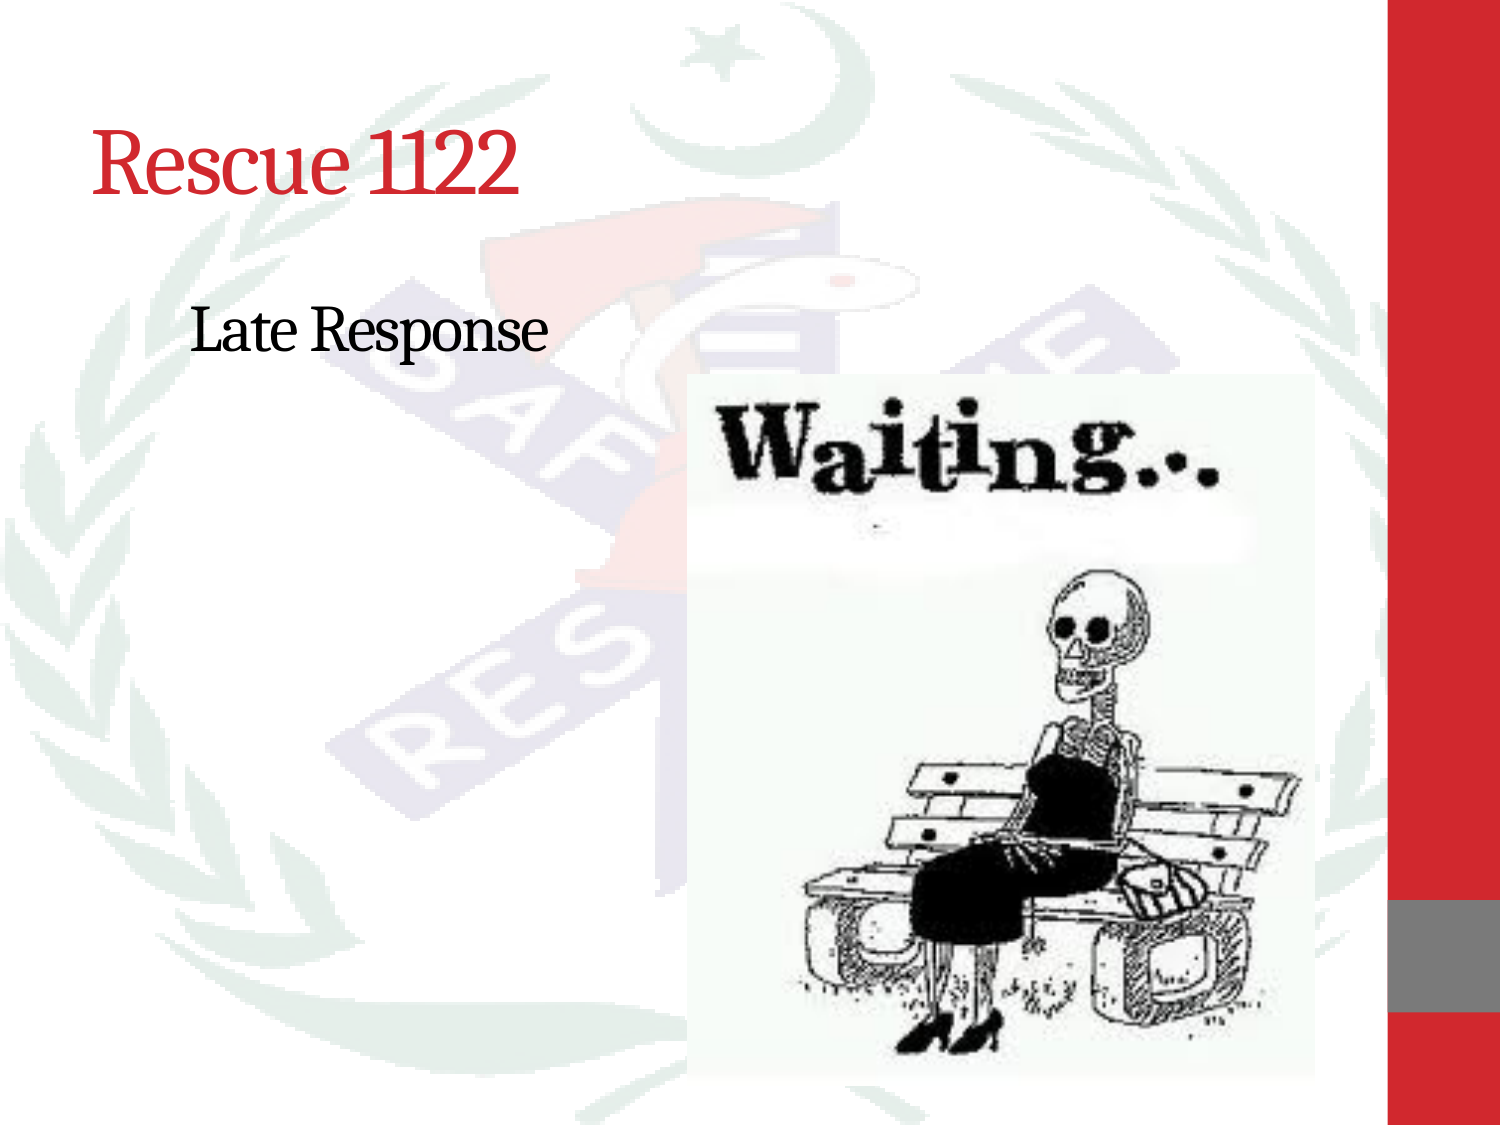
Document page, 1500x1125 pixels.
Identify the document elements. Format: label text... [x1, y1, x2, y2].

text_box Late Response [174, 262, 950, 388]
picture [686, 374, 1316, 1087]
title Rescue 1122 [75, 62, 1325, 250]
